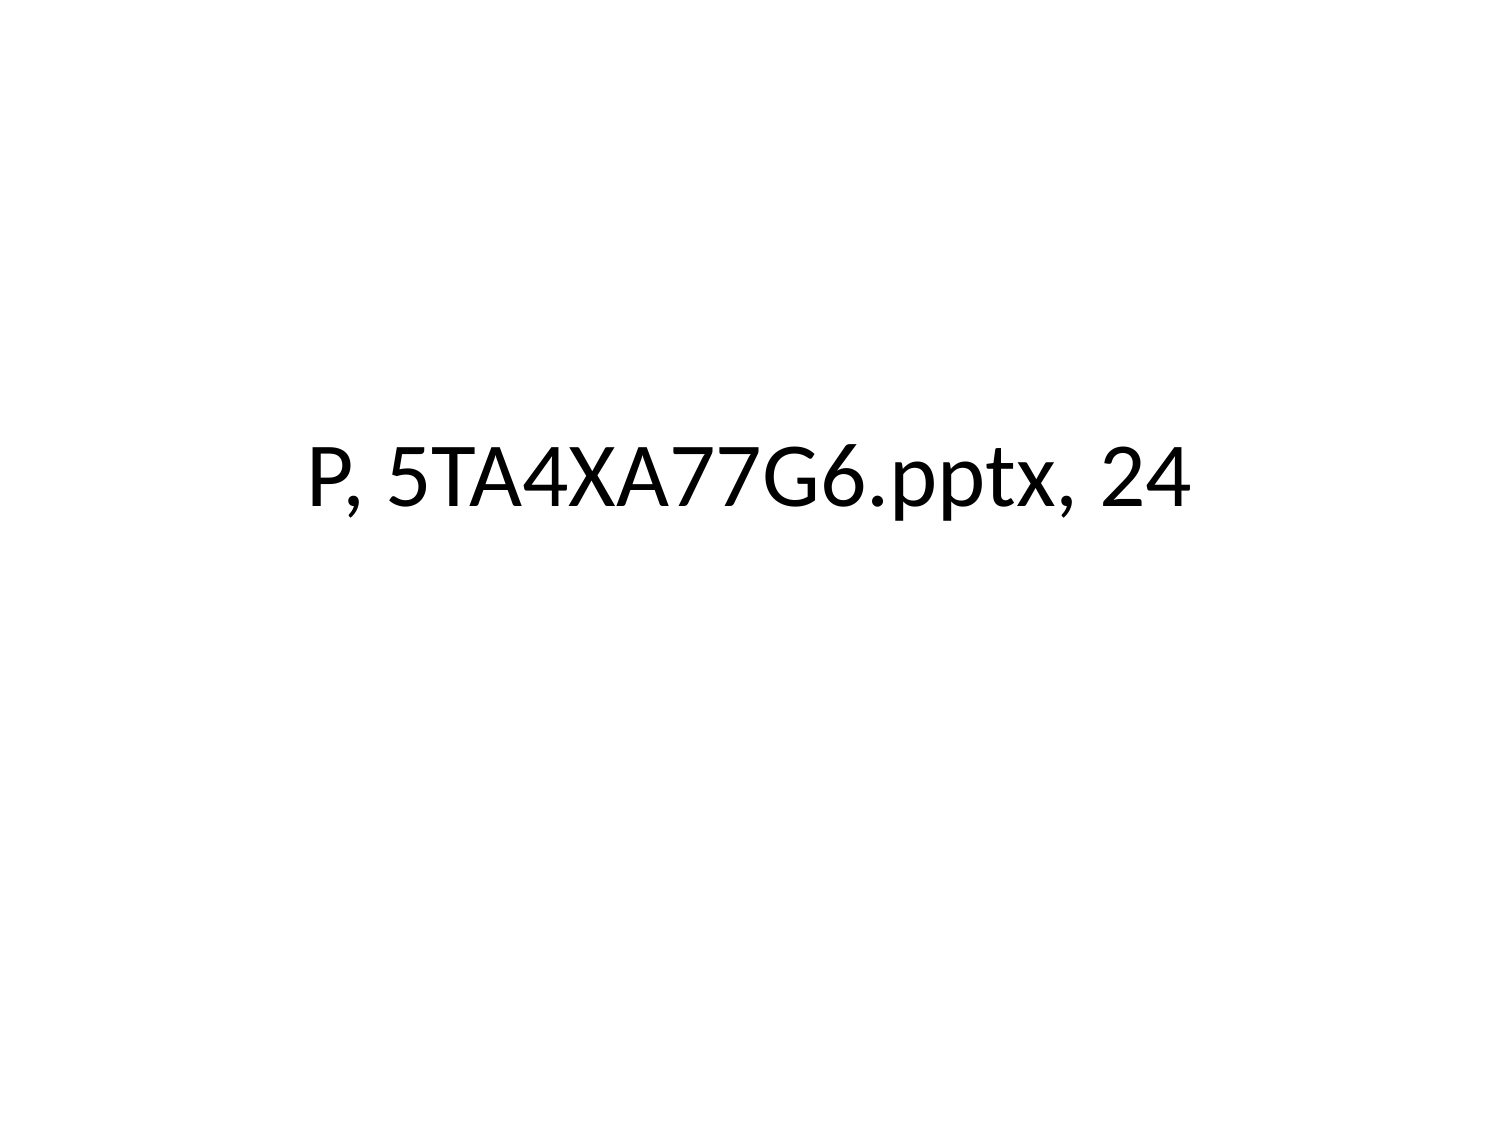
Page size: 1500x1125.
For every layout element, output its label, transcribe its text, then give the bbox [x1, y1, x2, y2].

title P, 5TA4XA77G6.pptx, 24 [112, 349, 1388, 591]
